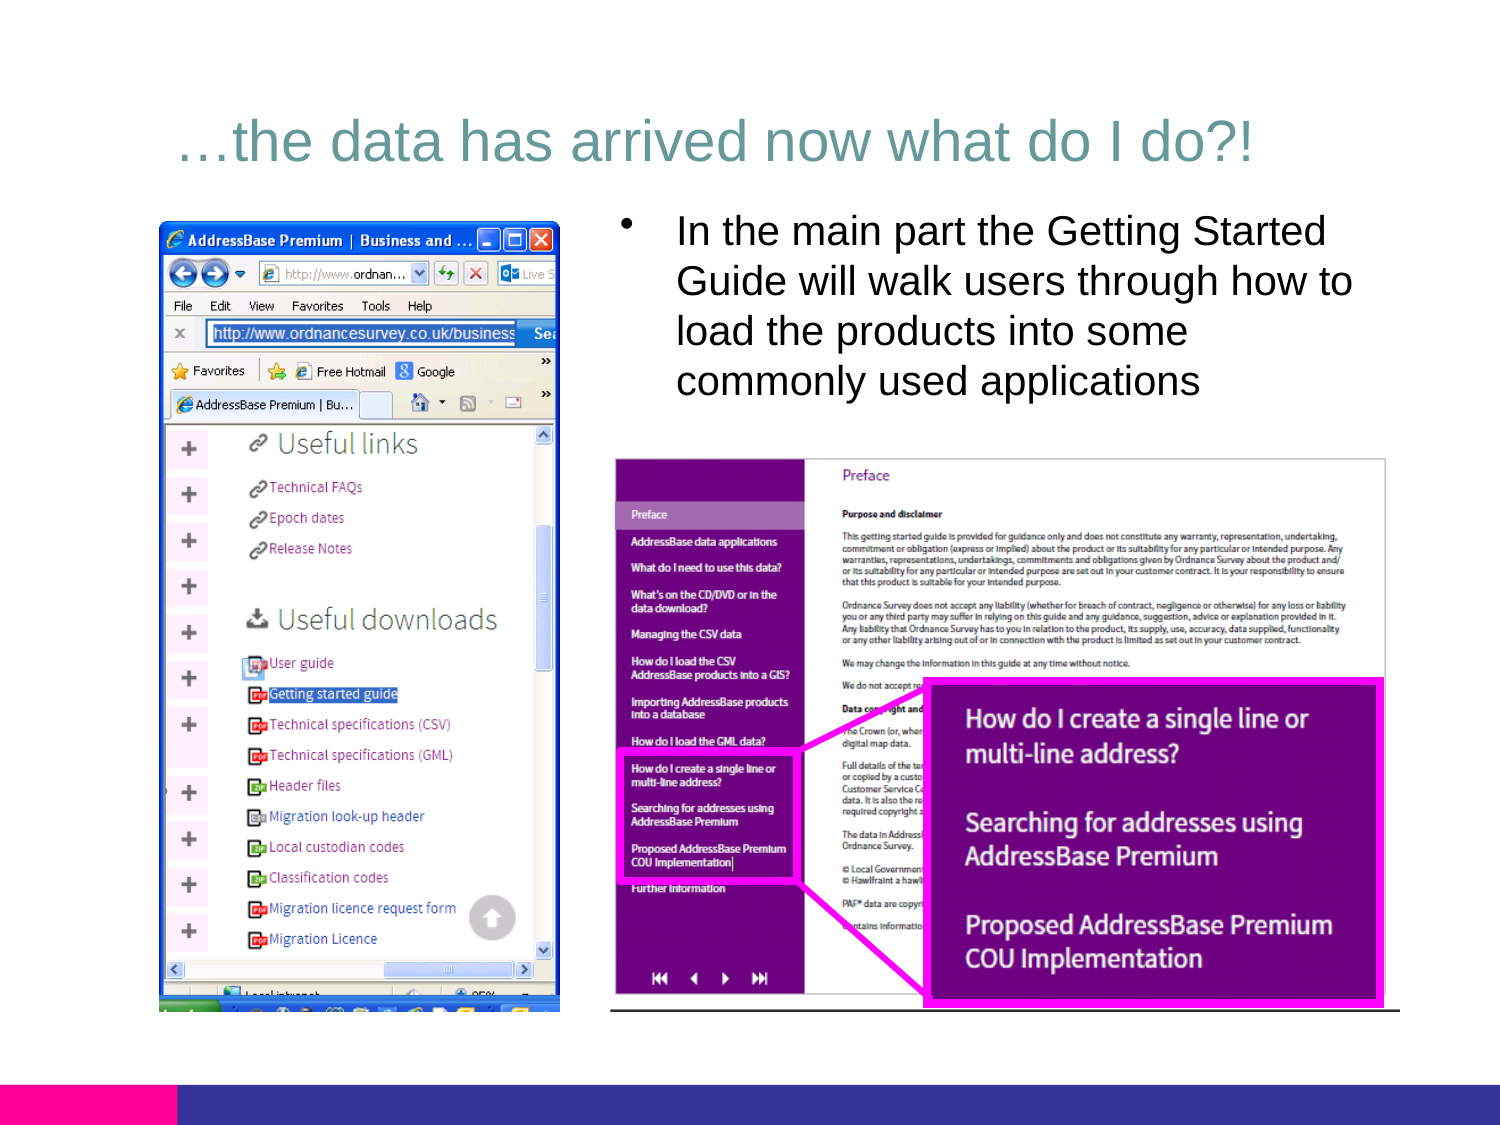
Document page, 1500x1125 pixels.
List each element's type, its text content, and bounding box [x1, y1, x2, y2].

list In the main part the Getting Started Guide will walk users through how to load the products into some commonly used applications [604, 196, 1400, 1012]
picture [159, 221, 560, 1012]
title …the data has arrived now what do I do?! [159, 95, 1428, 232]
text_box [796, 685, 932, 752]
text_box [796, 881, 932, 1000]
picture [610, 453, 1400, 1012]
